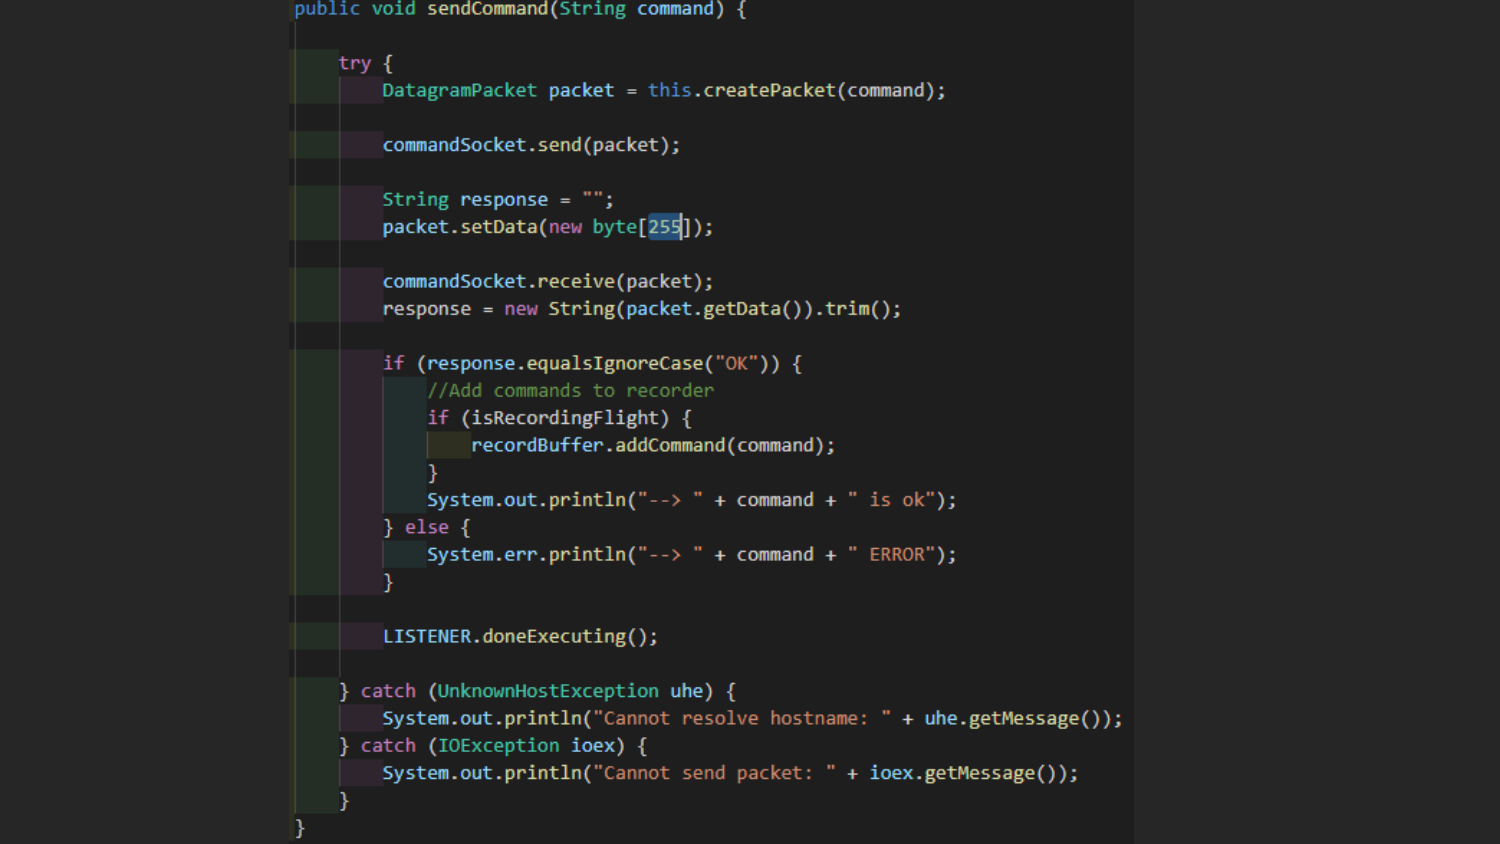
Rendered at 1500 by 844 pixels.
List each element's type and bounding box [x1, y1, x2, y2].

picture [288, 0, 1134, 844]
